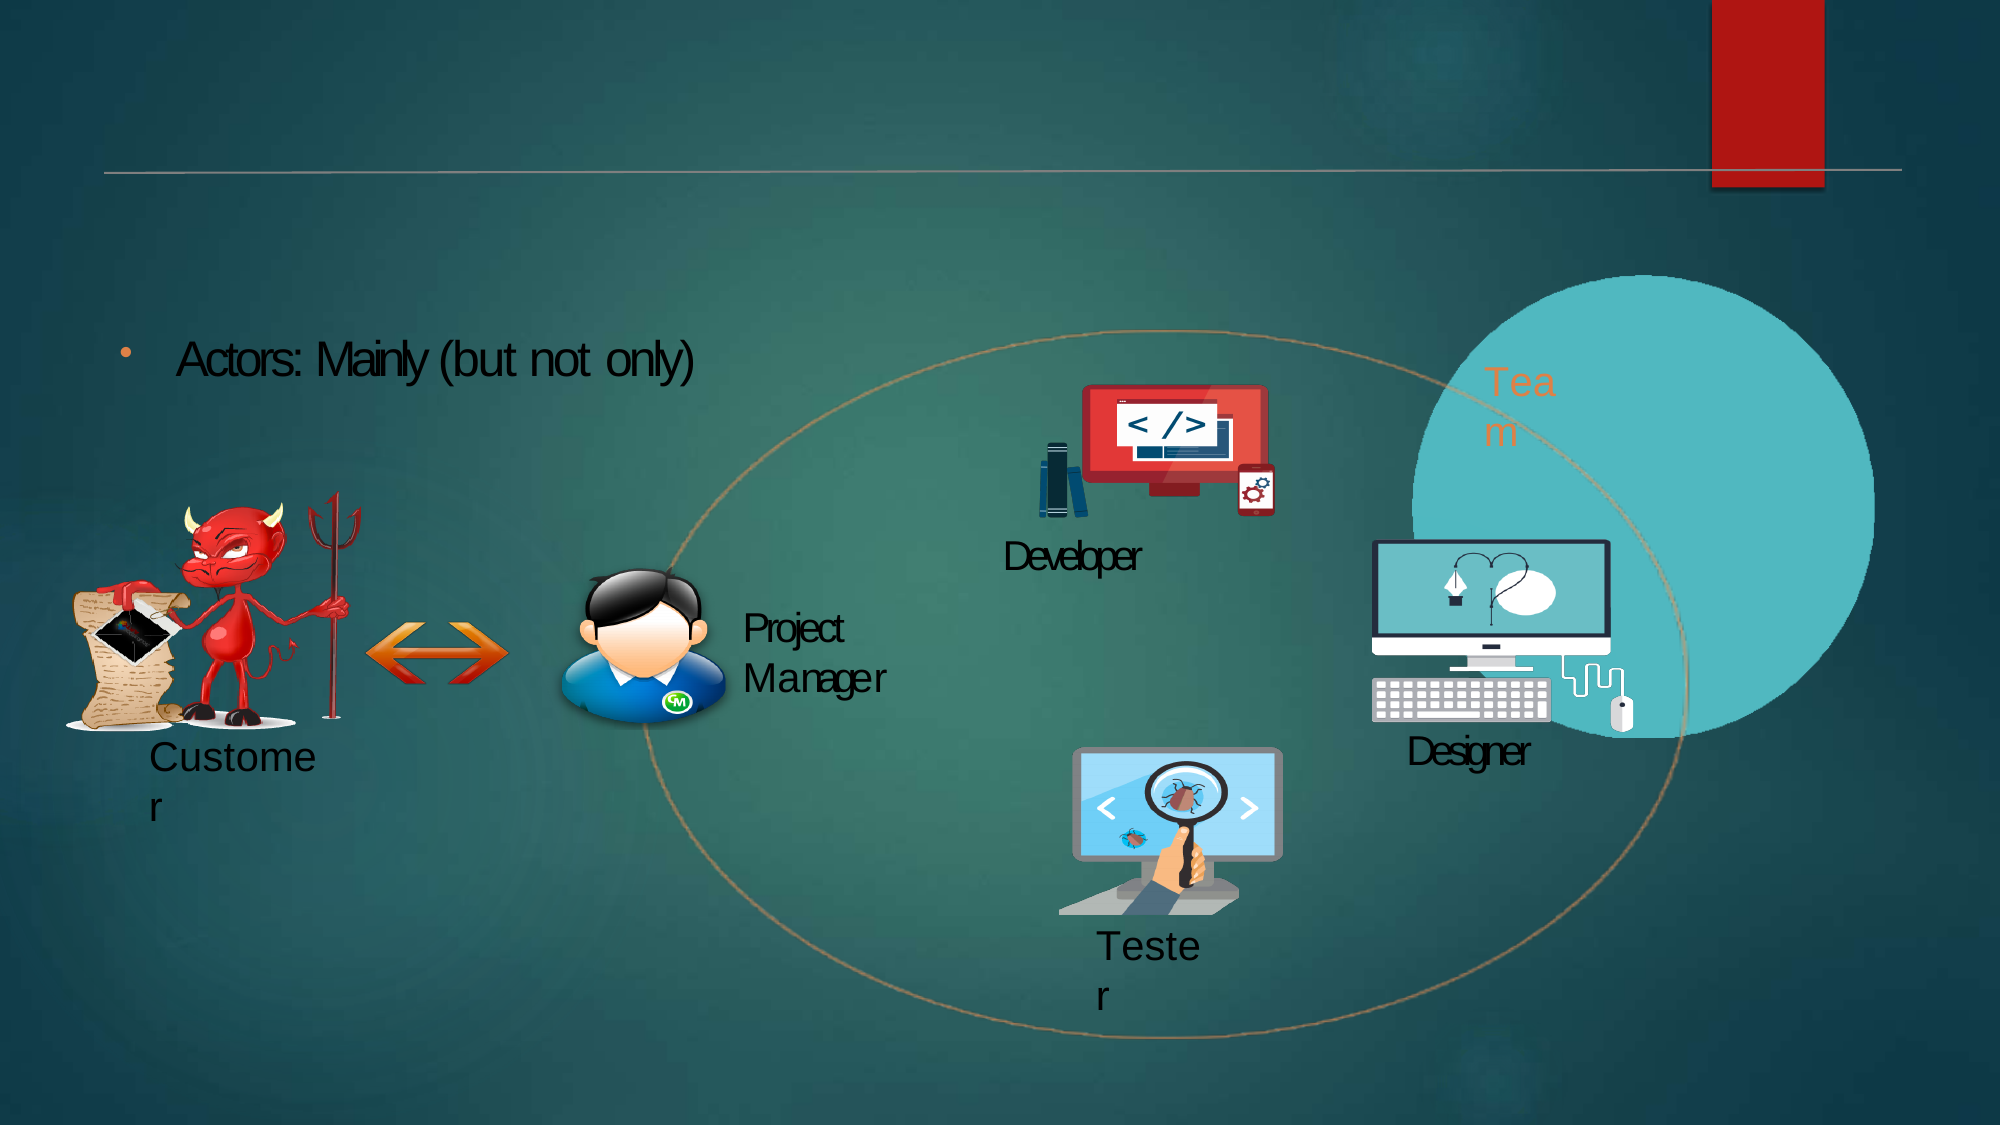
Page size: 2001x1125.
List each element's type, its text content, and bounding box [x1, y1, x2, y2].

text_box Team [1481, 353, 1580, 456]
text_box [347, 585, 528, 721]
text_box [61, 491, 375, 732]
text_box Actors: Mainly (but not only) [117, 324, 877, 387]
picture [0, 0, 2000, 1125]
text_box [636, 327, 1695, 1044]
text_box [530, 558, 756, 730]
text_box Developer Project Manager [740, 503, 1011, 702]
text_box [1016, 345, 1323, 915]
text_box Customer [146, 727, 330, 830]
